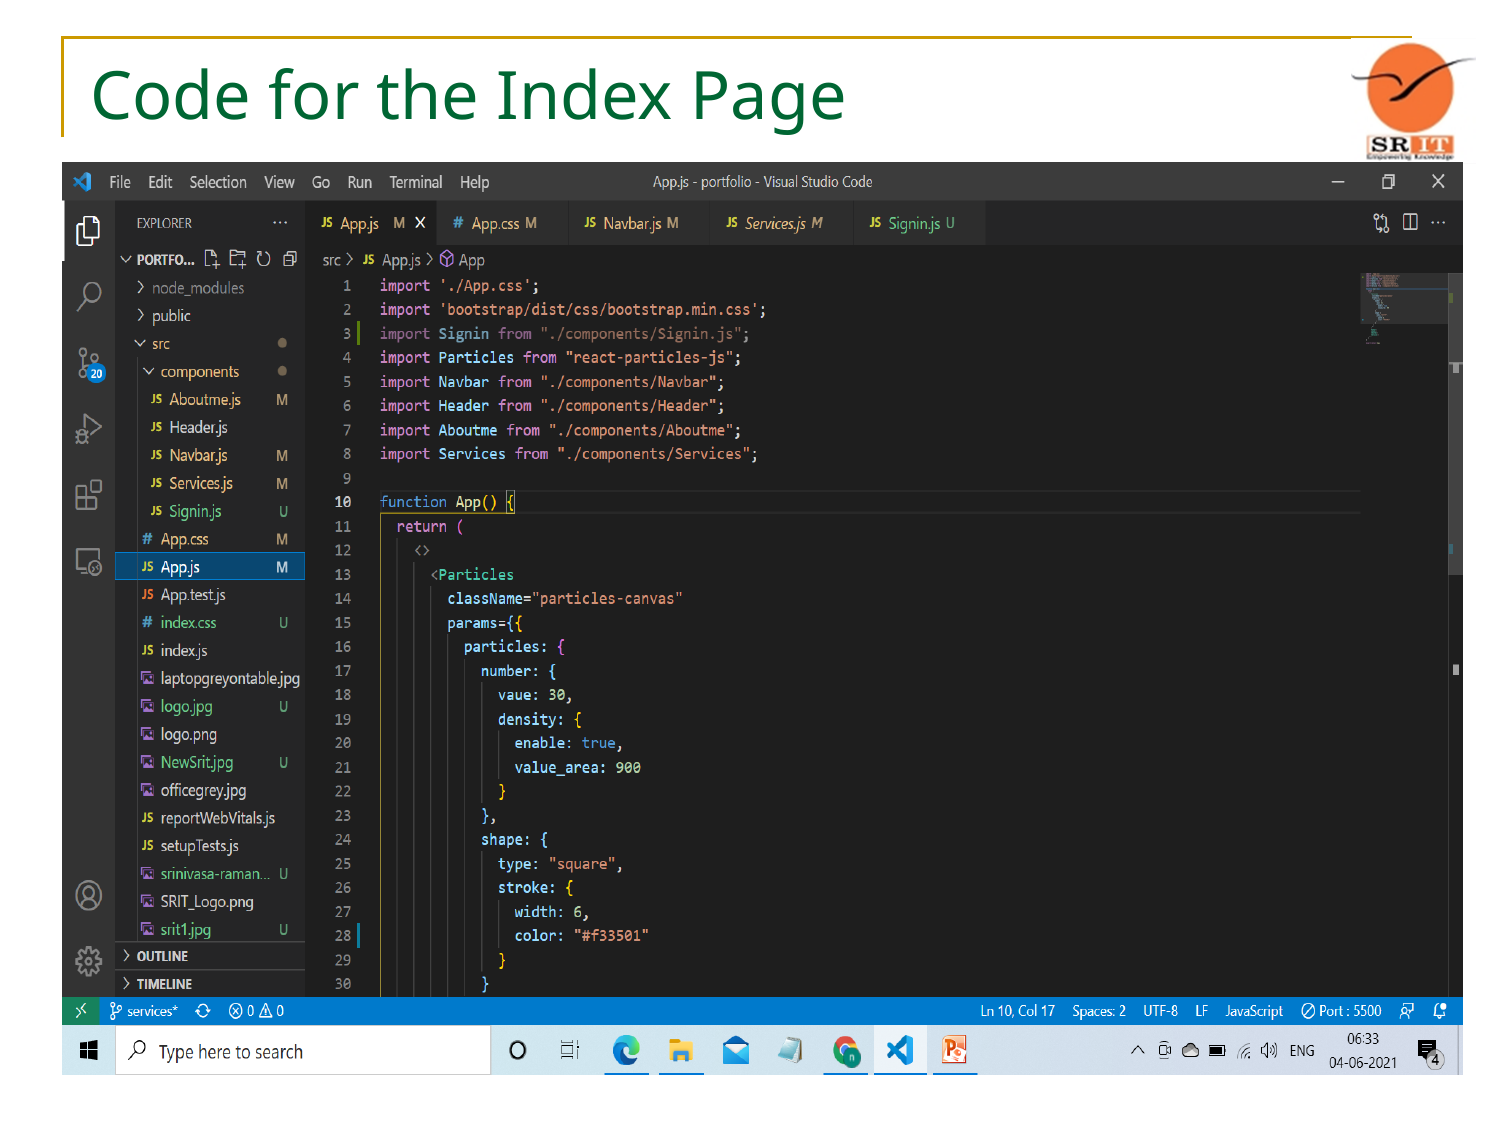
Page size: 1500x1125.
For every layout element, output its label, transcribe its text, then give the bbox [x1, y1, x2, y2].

title Code for the Index Page [74, 45, 1426, 151]
picture [62, 37, 1477, 1076]
